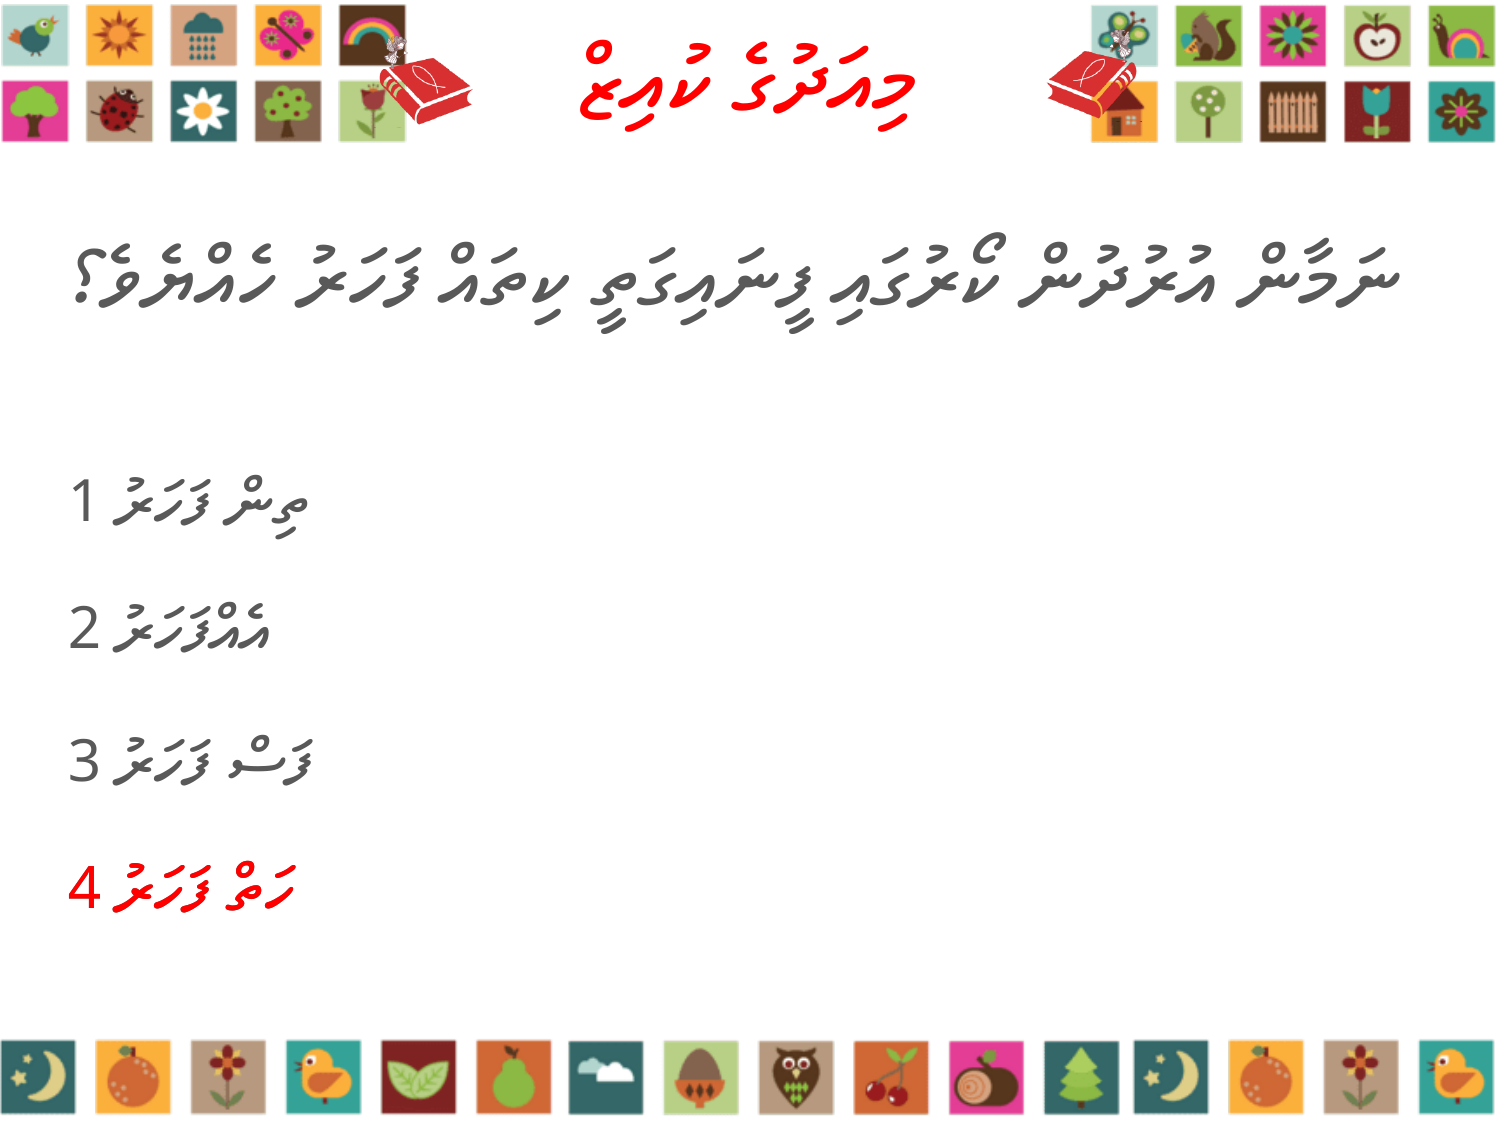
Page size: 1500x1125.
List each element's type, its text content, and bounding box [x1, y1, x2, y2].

text_box 2 އެއްފަހަރު [53, 582, 1436, 668]
text_box މިއަދުގެ ކުއިޒް [425, 16, 1077, 131]
text_box 1 ތިން ފަހަރު [53, 456, 1436, 541]
text_box 4 ހަތް ފަހަރު [53, 842, 1483, 928]
picture [1014, 3, 1500, 150]
picture [0, 3, 505, 150]
text_box ނަމާން އުރުދުން ކޯރުގައި ފީނައިގަތީ ކިތައް ފަހަރު ހެއްޔެވެ؟ [53, 219, 1436, 325]
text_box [0, 1028, 1500, 1118]
text_box 3 ފަސް ފަހަރު [53, 716, 1483, 801]
